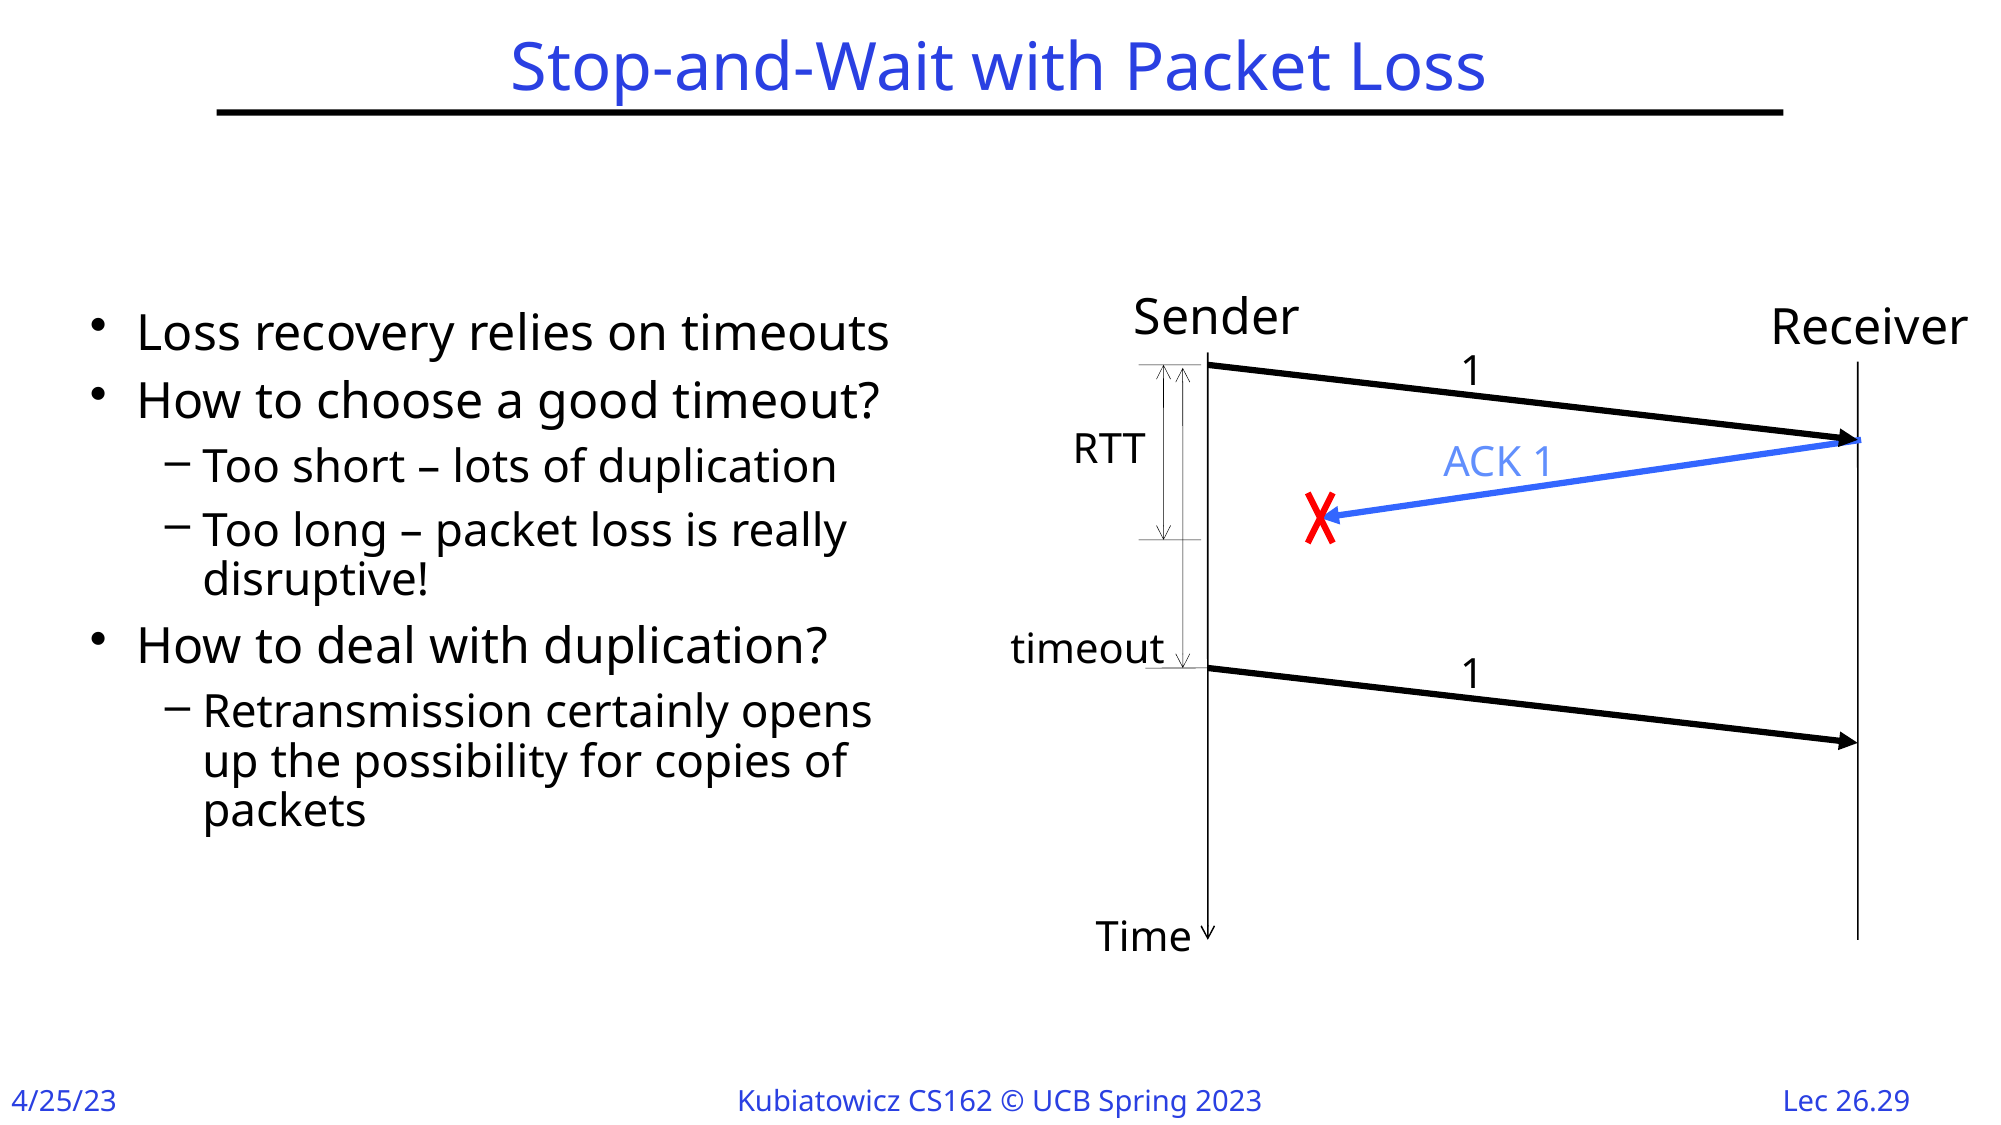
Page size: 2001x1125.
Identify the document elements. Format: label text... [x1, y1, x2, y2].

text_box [1207, 336, 1859, 440]
title Stop-and-Wait with Packet Loss [216, 24, 1784, 113]
text_box Sender [1118, 277, 1316, 353]
text_box Time [1080, 902, 1208, 968]
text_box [1207, 639, 1859, 744]
list Loss recovery relies on timeouts How to choose a good timeout? Too short – lots of duplication Too long – packet loss is really disruptive! How to deal with duplication? Retransmission certainly opens up the possibility for copies of packets [75, 299, 933, 1014]
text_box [994, 367, 1208, 681]
text_box Receiver [1755, 286, 1985, 362]
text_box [1320, 440, 1862, 519]
